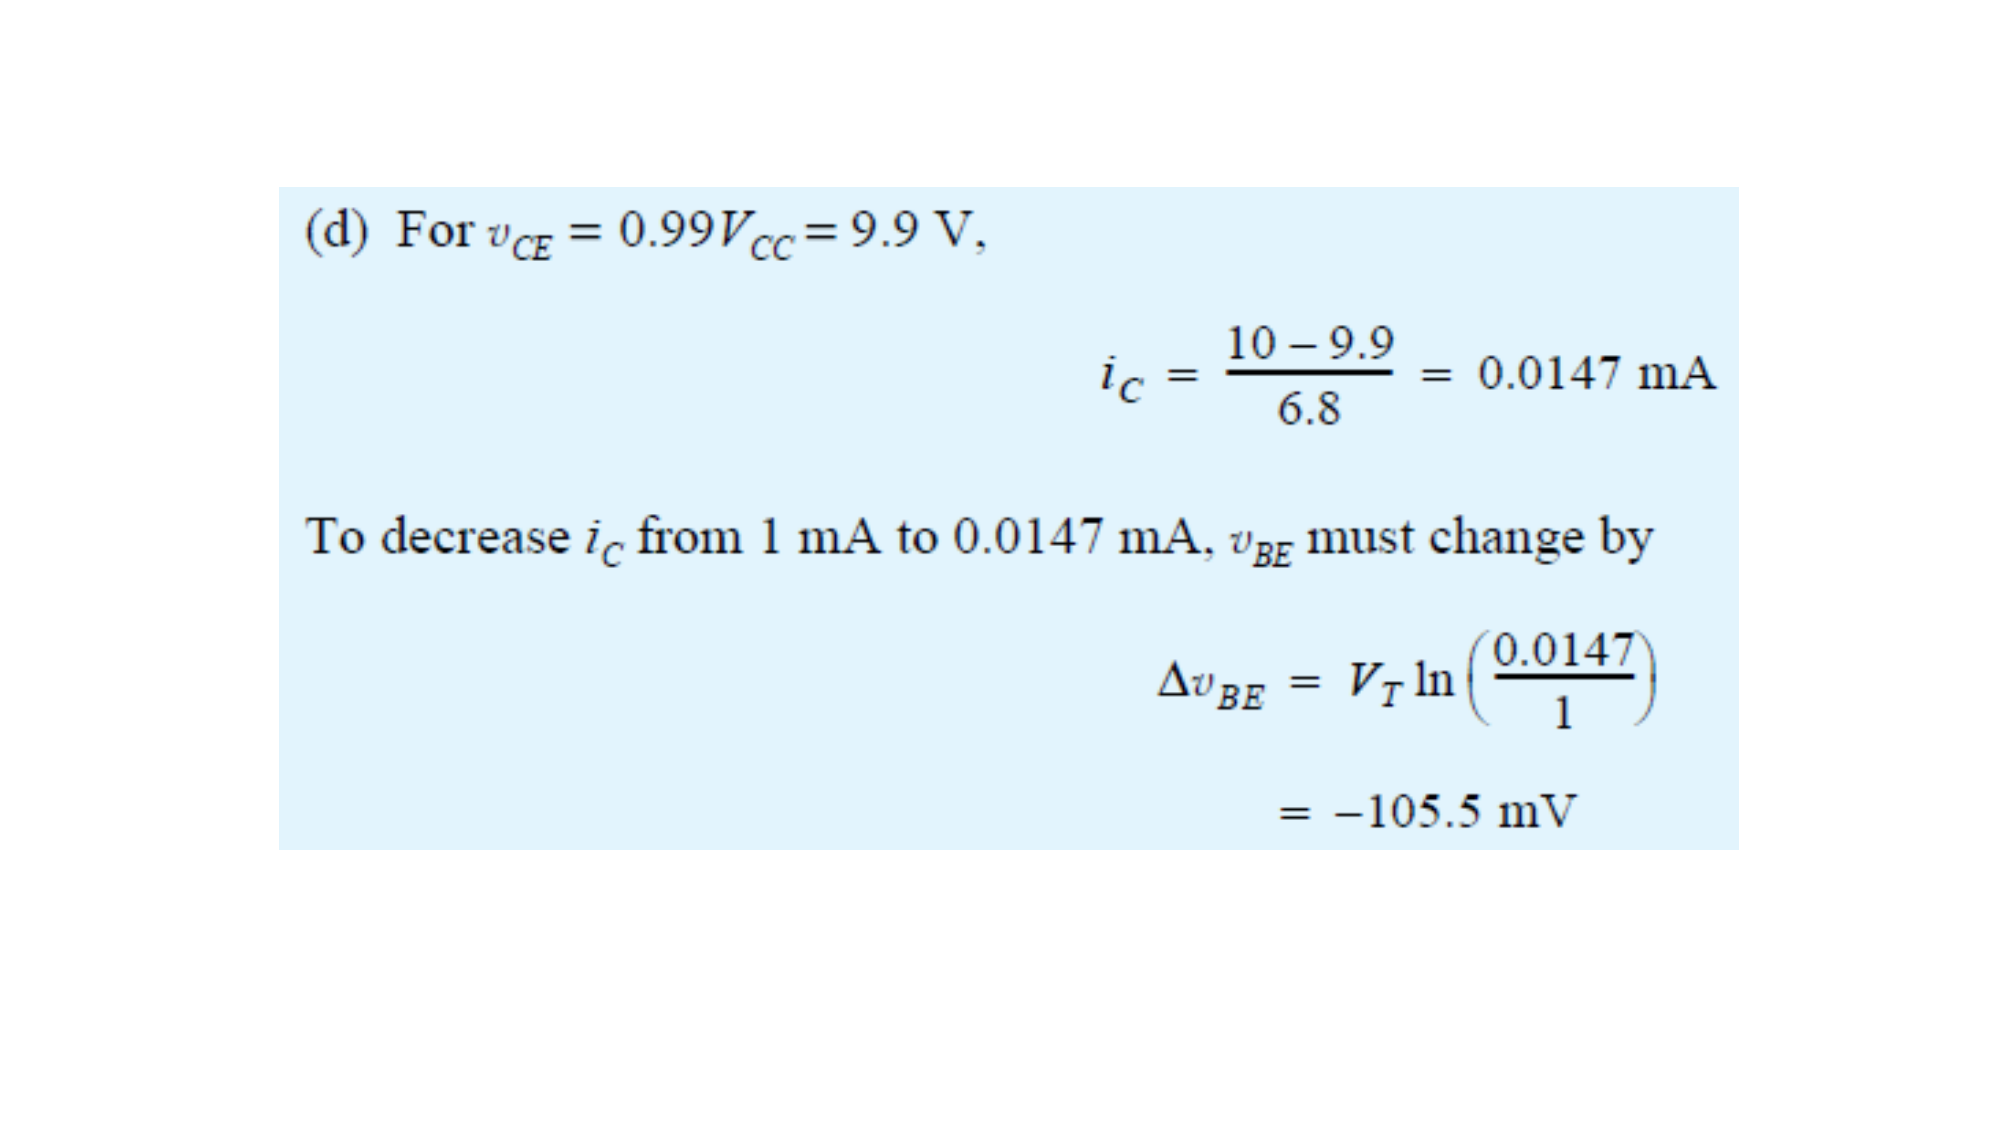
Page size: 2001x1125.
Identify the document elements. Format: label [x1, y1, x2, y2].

picture [279, 187, 1739, 850]
